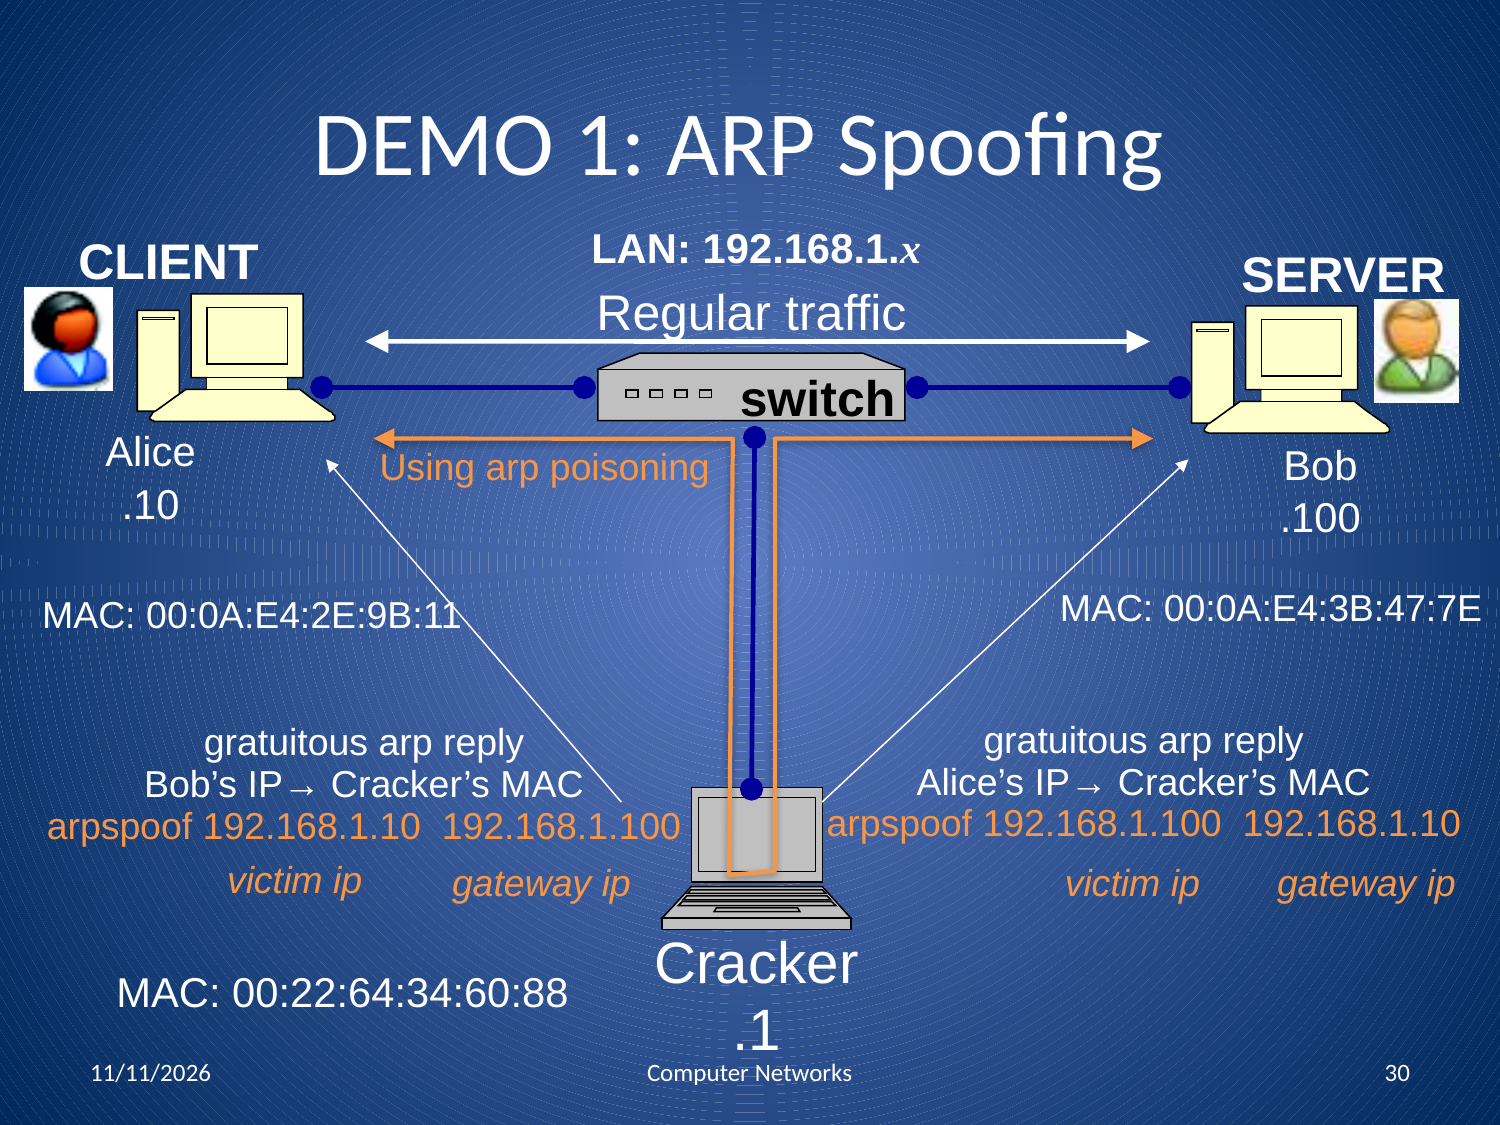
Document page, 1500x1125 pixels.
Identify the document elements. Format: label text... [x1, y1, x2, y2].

text_box [1059, 459, 1189, 580]
text_box MAC: 00:0A:E4:3B:47:7E [1045, 580, 1498, 637]
text_box MAC: 00:22:64:34:60:88 [101, 962, 584, 1024]
text_box gratuitous arp reply Alice’s IP→ Cracker’s MAC arpspoof 192.168.1.100 192.168.1.10 [799, 712, 1488, 853]
picture [24, 287, 113, 391]
text_box [325, 459, 437, 587]
picture [1374, 299, 1459, 404]
text_box [906, 377, 1191, 398]
text_box LAN: 192.168.1.x [576, 219, 937, 281]
text_box Regular traffic [539, 278, 965, 349]
text_box gratuitous arp reply Bob’s IP→ Cracker’s MAC arpspoof 192.168.1.10 192.168.1.100 [31, 714, 696, 855]
text_box [662, 886, 852, 923]
text_box victim ip [1049, 855, 1262, 912]
text_box switch [725, 364, 925, 436]
title DEMO 1: ARP Spoofing [74, 44, 1426, 233]
text_box Alice [90, 422, 211, 484]
text_box SERVER [1226, 240, 1461, 311]
text_box [770, 787, 823, 882]
text_box Using arp poisoning [364, 439, 725, 497]
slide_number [75, 1042, 425, 1103]
text_box gateway ip [437, 855, 663, 912]
text_box [373, 428, 1154, 878]
text_box Bob [1268, 435, 1373, 487]
text_box [137, 293, 335, 422]
text_box MAC: 00:0A:E4:2E:9B:11 [27, 587, 477, 644]
slide_number 30 [1074, 1042, 1425, 1103]
text_box [1191, 311, 1390, 434]
text_box [597, 353, 892, 421]
text_box gateway ip [1262, 855, 1488, 912]
text_box .100 [1265, 487, 1376, 549]
text_box [965, 331, 1150, 352]
text_box [691, 787, 724, 882]
footer Computer Networks [512, 1042, 988, 1103]
text_box [311, 377, 595, 398]
text_box Cracker [639, 923, 874, 1004]
text_box [741, 427, 766, 800]
text_box CLIENT [63, 227, 274, 298]
text_box [365, 331, 539, 352]
text_box victim ip [212, 852, 438, 910]
text_box .10 [106, 474, 195, 537]
text_box .1 [717, 991, 796, 1071]
